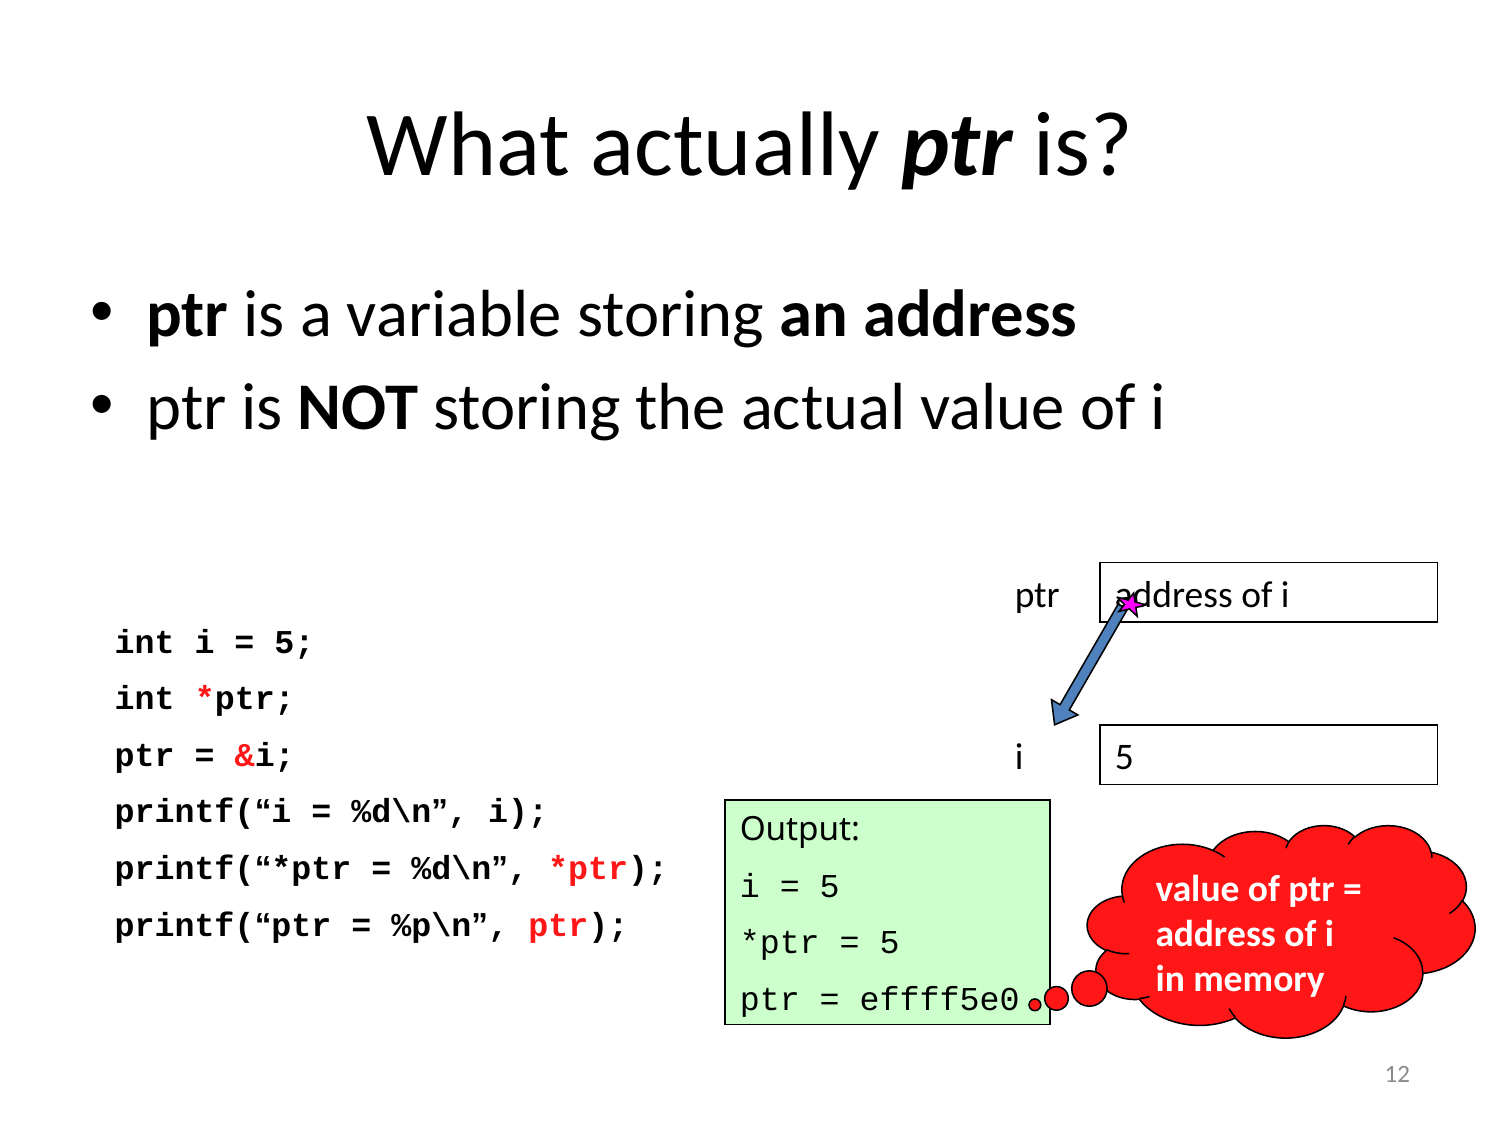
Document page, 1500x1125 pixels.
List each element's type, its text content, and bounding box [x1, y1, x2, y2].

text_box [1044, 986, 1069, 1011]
text_box ptr [999, 562, 1100, 623]
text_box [1074, 587, 1131, 738]
title What actually ptr is? [75, 45, 1425, 233]
text_box Output: i = 5 *ptr = 5 ptr = effff5e0 [725, 799, 1050, 1025]
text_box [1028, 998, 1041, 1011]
text_box value of ptr = address of i in memory [1071, 825, 1476, 1039]
list ptr is a variable storing an address ptr is NOT storing the actual value of i [75, 262, 1425, 1005]
text_box 5 [1100, 724, 1438, 785]
text_box address of i [1100, 562, 1438, 623]
text_box int i = 5; int *ptr; ptr = &i; printf(“i = %d\n”, i); printf(“*ptr = %d\n”, *ptr); printf(“ptr = %p\n”, ptr); [99, 612, 713, 950]
slide_number 12 [1074, 1042, 1425, 1103]
text_box i [999, 724, 1100, 785]
